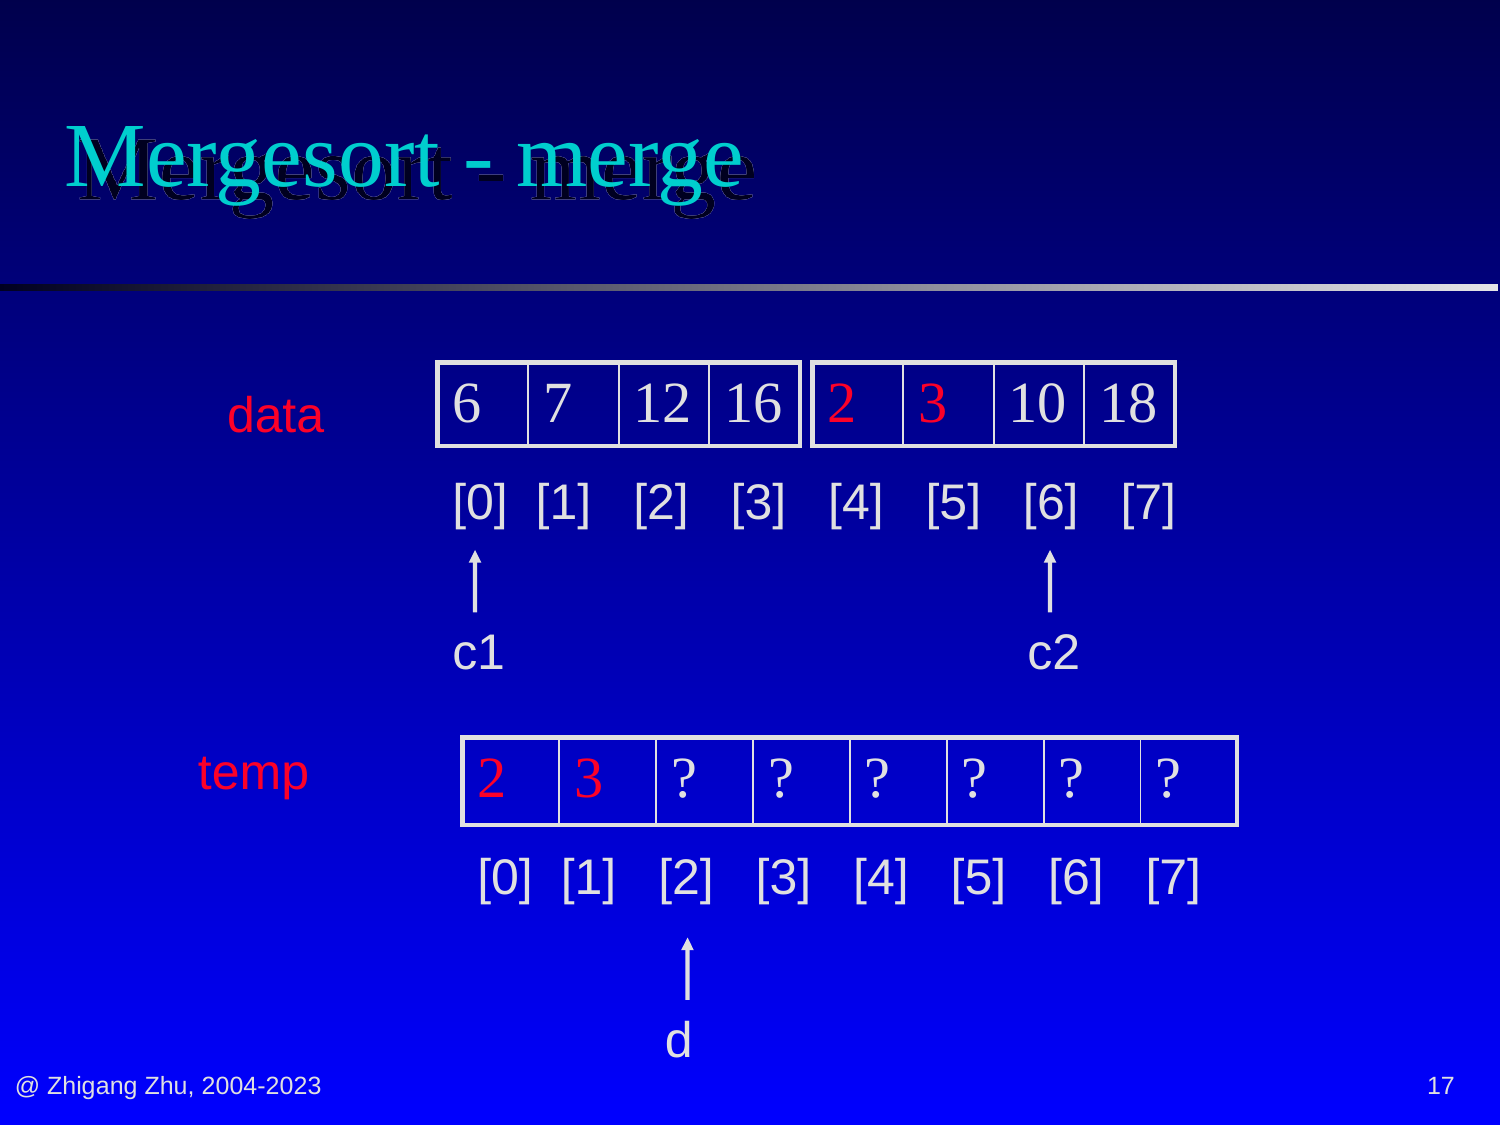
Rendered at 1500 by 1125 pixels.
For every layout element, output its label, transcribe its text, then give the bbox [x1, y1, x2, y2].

table_header ? [657, 740, 752, 823]
table_header 12 [620, 365, 708, 444]
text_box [649, 937, 751, 1076]
title Mergesort - merge [49, 55, 1326, 245]
table_header ? [754, 740, 849, 823]
table_header ? [948, 740, 1043, 823]
table_header 3 [560, 740, 655, 823]
table_header 2 [815, 365, 902, 444]
table_header 3 [904, 365, 993, 444]
table_header 6 [440, 365, 527, 444]
text_box temp [183, 732, 371, 807]
table_header 18 [1085, 365, 1173, 444]
table_header 2 [465, 740, 558, 823]
table_header 16 [710, 365, 798, 444]
table_header ? [1045, 740, 1140, 823]
text_box [0] [1] [2] [3] [4] [5] [6] [7] [462, 837, 1250, 913]
table_header ? [851, 740, 946, 823]
table_header ? [1141, 740, 1235, 823]
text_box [1012, 549, 1113, 688]
text_box [0] [1] [2] [3] [4] [5] [6] [7] [437, 462, 1225, 538]
table_header 7 [529, 365, 618, 444]
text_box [437, 549, 538, 688]
table_header 10 [995, 365, 1083, 444]
text_box data [212, 374, 350, 450]
